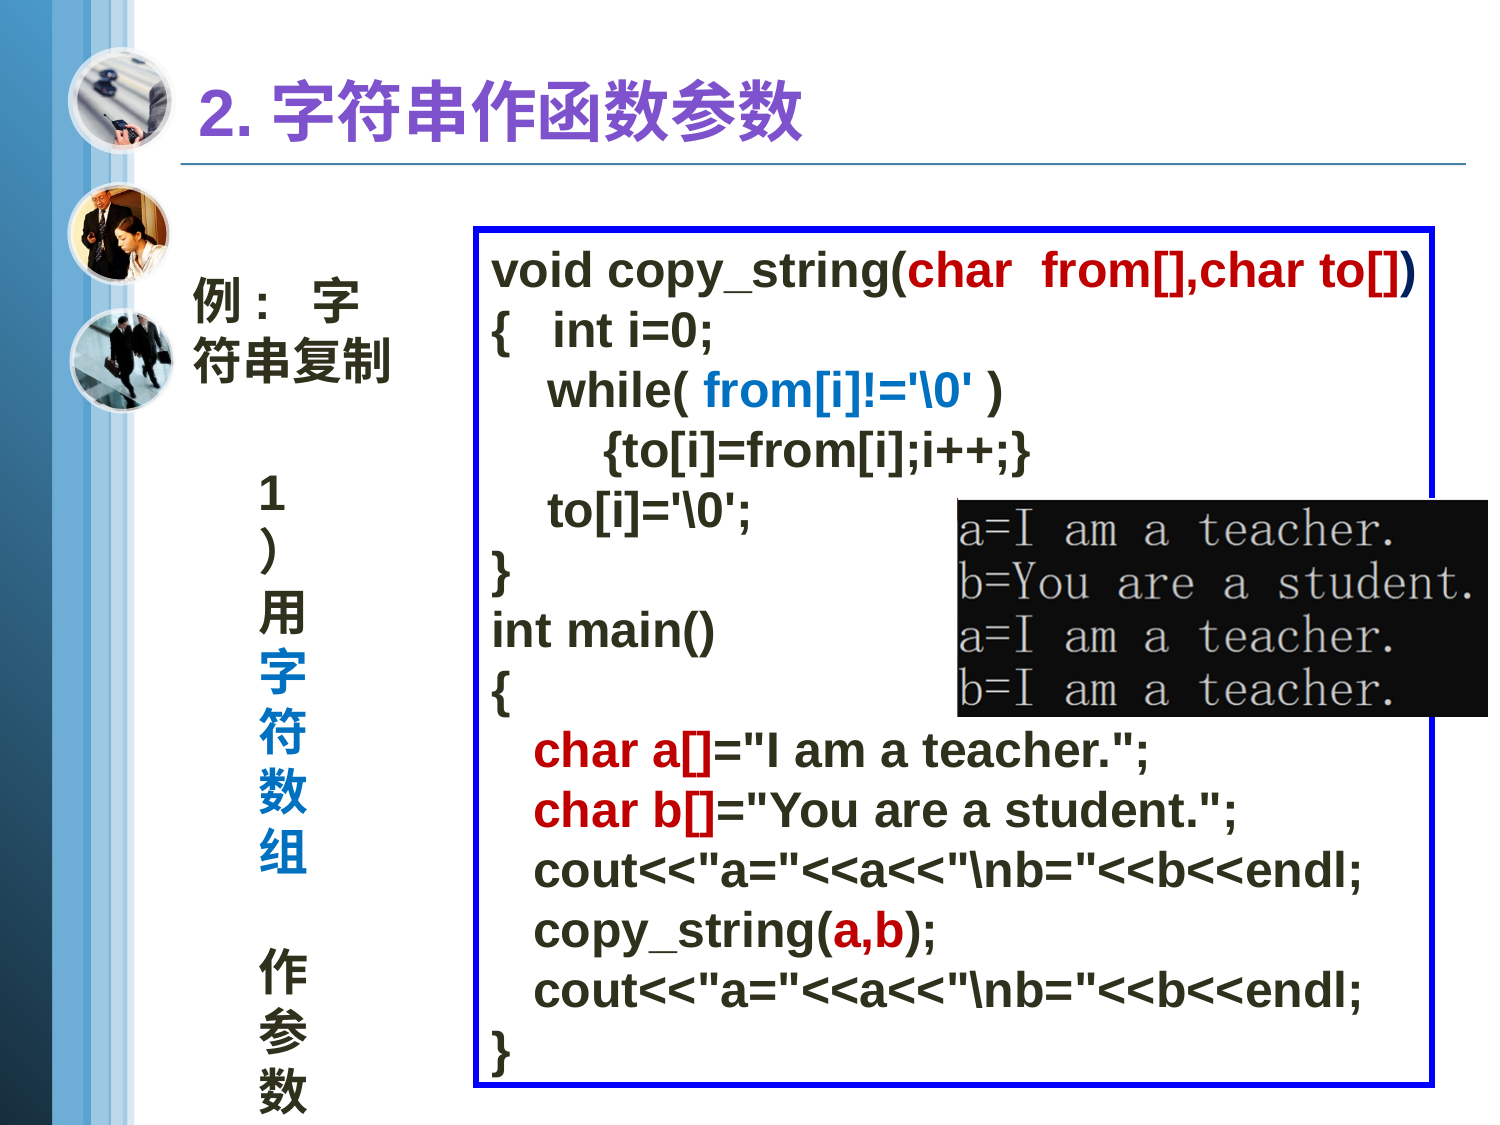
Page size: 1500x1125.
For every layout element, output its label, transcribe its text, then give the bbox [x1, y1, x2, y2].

picture [957, 498, 1488, 717]
text_box 1）用字符数组 作参数 [244, 453, 344, 1125]
text_box void copy_string(char from[],char to[]) { int i=0; while( from[i]!='\0' ) {to[i]=from[i];i++;} to[i]='\0'; } int main() { char a[]="I am a teacher."; char b[]="You are a student."; cout<<"a="<<a<<"\nb="<<b<<endl; copy_string(a,b); cout<<"a="<<a<<"\nb="<<b<<endl; } [476, 229, 1432, 1085]
text_box 例: 字符串复制 [177, 261, 421, 397]
picture [74, 189, 166, 279]
text_box 2.字符串作函数参数 [183, 61, 1240, 155]
picture [75, 313, 171, 408]
picture [78, 57, 166, 144]
